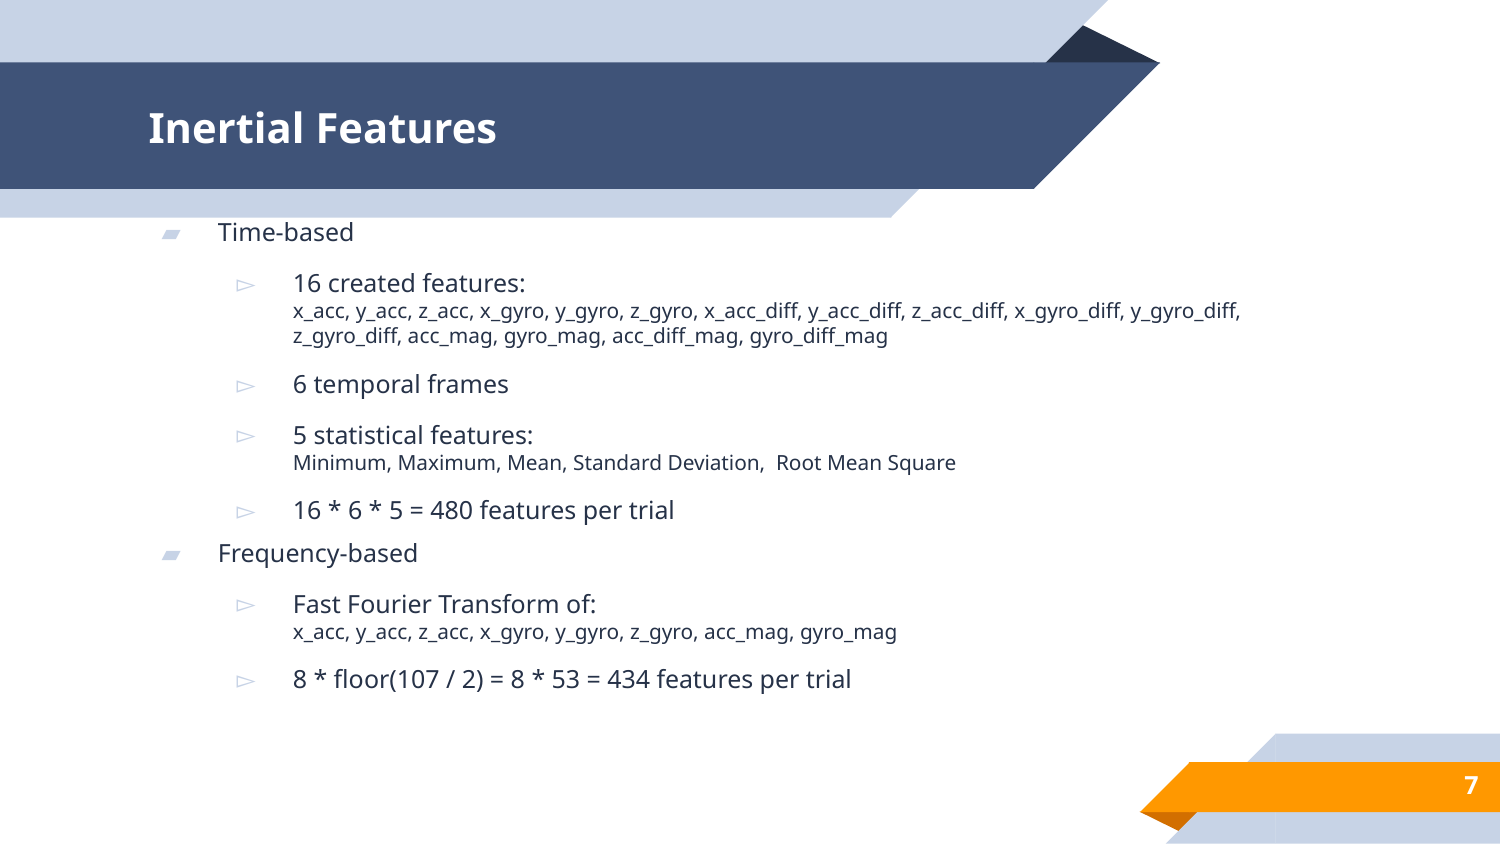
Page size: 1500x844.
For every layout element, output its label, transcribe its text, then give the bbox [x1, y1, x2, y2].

title Inertial Features [133, 64, 997, 190]
slide_number 7 [1249, 760, 1494, 813]
list Time-based 16 created features: x_acc, y_acc, z_acc, x_gyro, y_gyro, z_gyro, x_acc_diff, y_acc_diff, z_acc_diff, x_gyro_diff, y_gyro_diff, z_gyro_diff, acc_mag, gyro_mag, acc_diff_mag, gyro_diff_mag 6 temporal frames 5 statistical features: Minimum, Maximum, Mean, Standard Deviation, Root Mean Square 16 * 6 * 5 = 480 features per trial Frequency-based Fast Fourier Transform of: x_acc, y_acc, z_acc, x_gyro, y_gyro, z_gyro, acc_mag, gyro_mag 8 * floor(107 / 2) = 8 * 53 = 434 features per trial [146, 201, 1346, 649]
